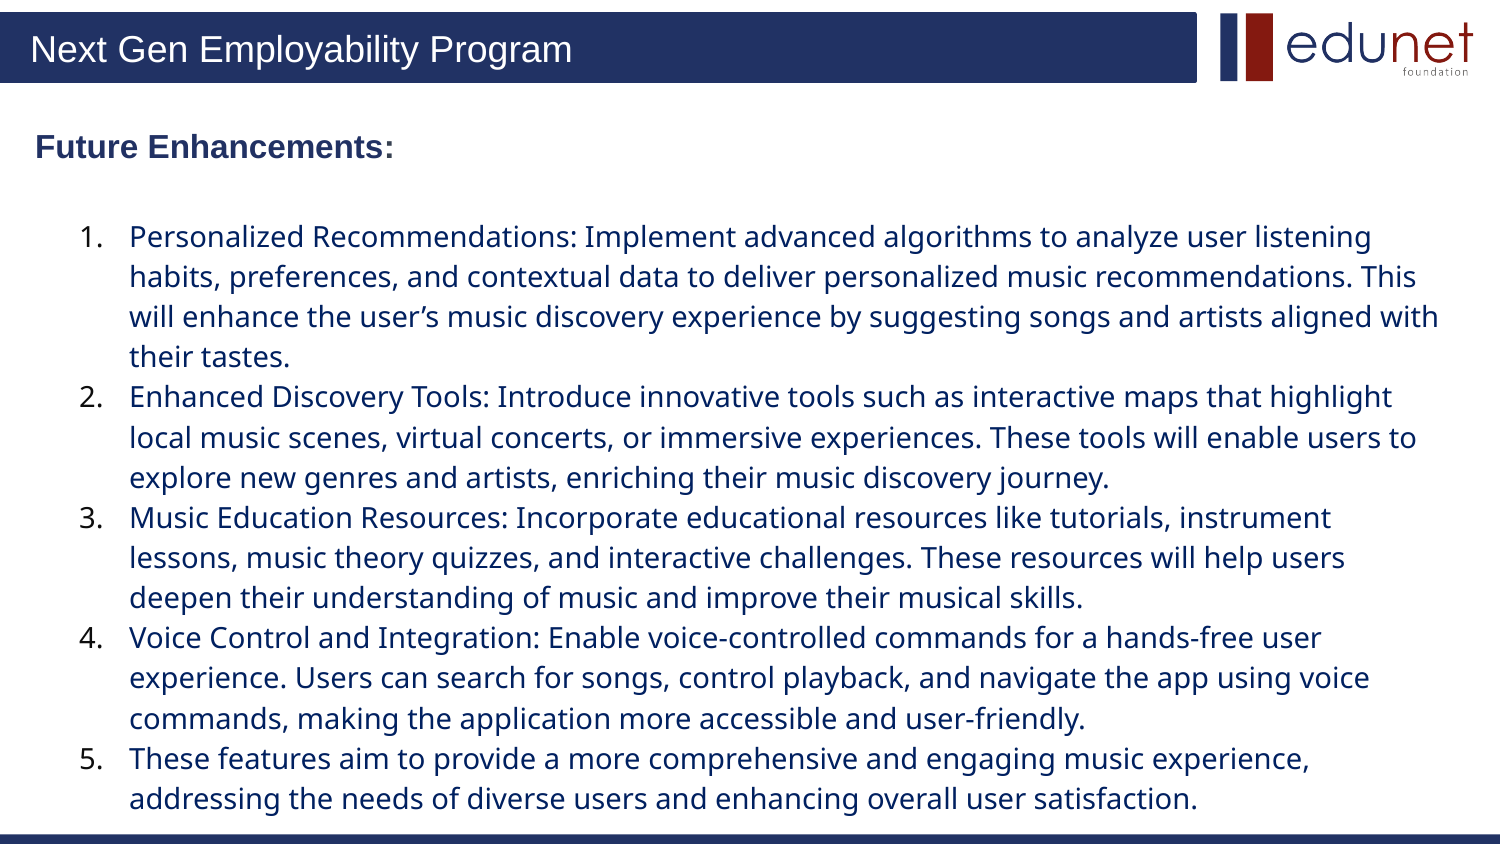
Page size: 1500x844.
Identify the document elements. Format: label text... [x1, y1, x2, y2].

picture [1279, 14, 1482, 83]
title Future Enhancements: [35, 118, 1417, 208]
text_box Personalized Recommendations: Implement advanced algorithms to analyze user listening habits, preferences, and contextual data to deliver personalized music recommendations. This will enhance the user’s music discovery experience by suggesting songs and artists aligned with their tastes. Enhanced Discovery Tools: Introduce innovative tools such as interactive maps that highlight local music scenes, virtual concerts, or immersive experiences. These tools will enable users to explore new genres and artists, enriching their music discovery journey. Music Education Resources: Incorporate educational resources like tutorials, instrument lessons, music theory quizzes, and interactive challenges. These resources will help users deepen their understanding of music and improve their musical skills. Voice Control and Integration: Enable voice-controlled commands for a hands-free user experience. Users can search for songs, control playback, and navigate the app using voice commands, making the application more accessible and user-friendly. These features aim to provide a more comprehensive and engaging music experience, addressing the needs of diverse users and enhancing overall user satisfaction. [39, 162, 1461, 769]
